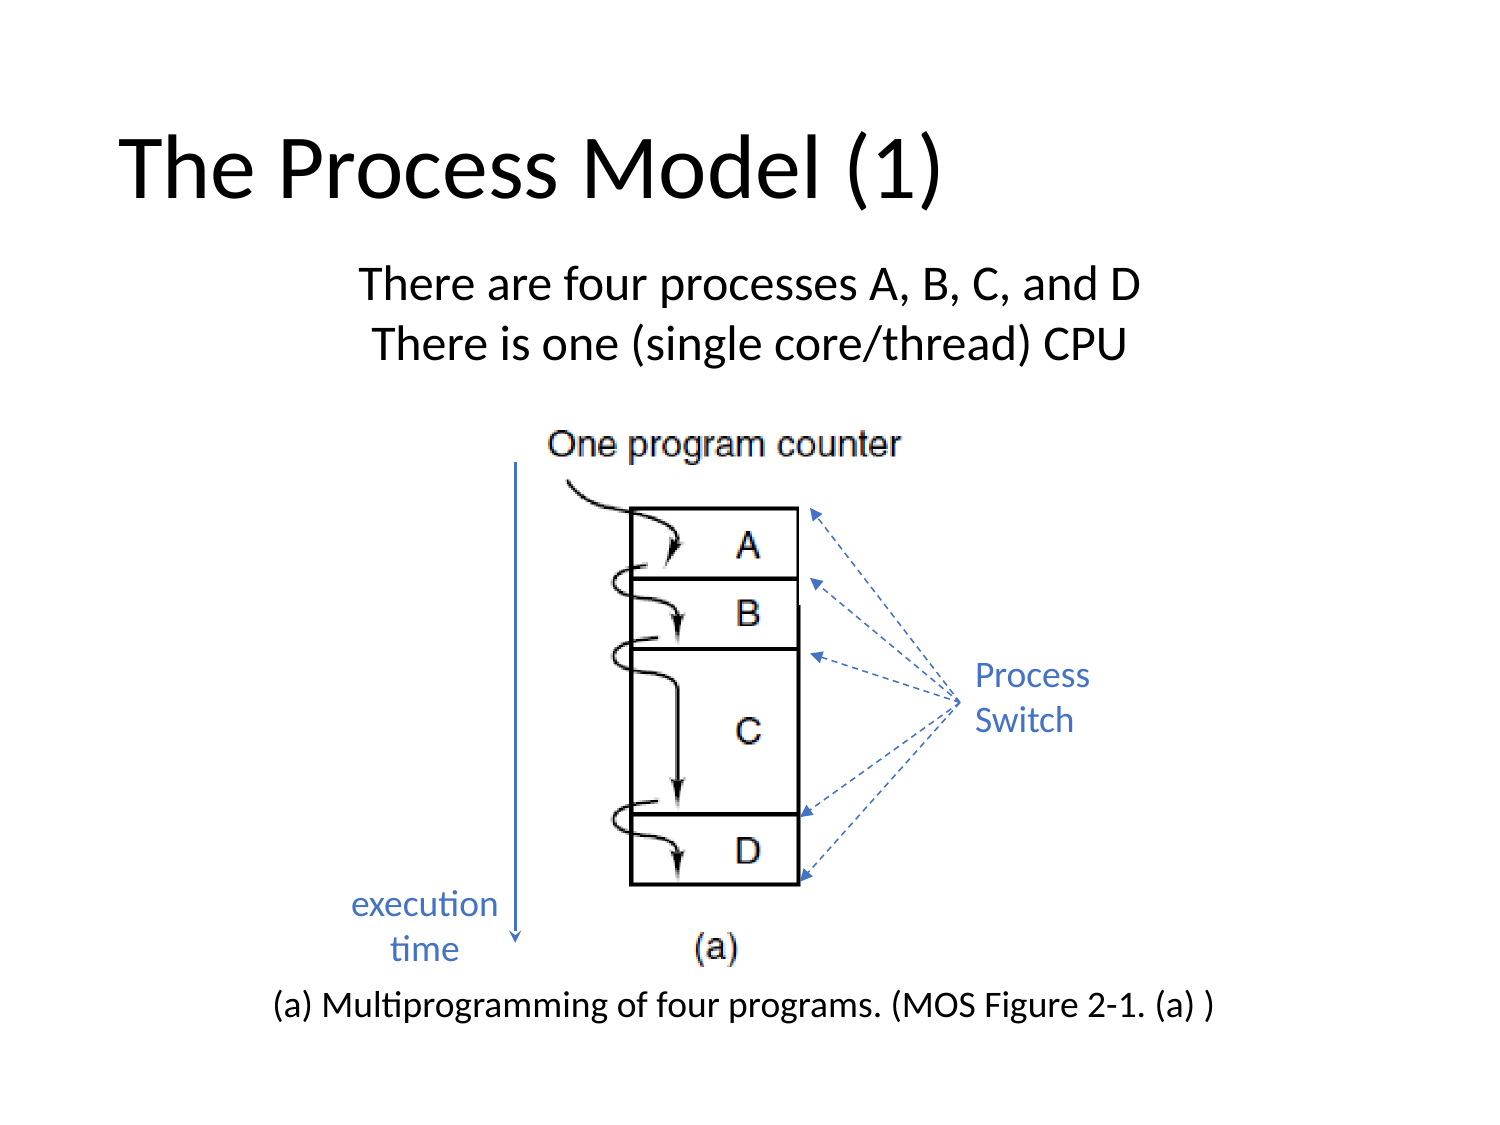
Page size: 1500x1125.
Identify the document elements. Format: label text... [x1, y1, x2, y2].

title The Process Model (1) [103, 59, 1397, 278]
text_box There are four processes A, B, C, and D There is one (single core/thread) CPU [339, 243, 1161, 379]
text_box (a) Multiprogramming of four programs. (MOS Figure 2-1. (a) ) [257, 972, 1243, 1033]
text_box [334, 374, 1116, 1002]
